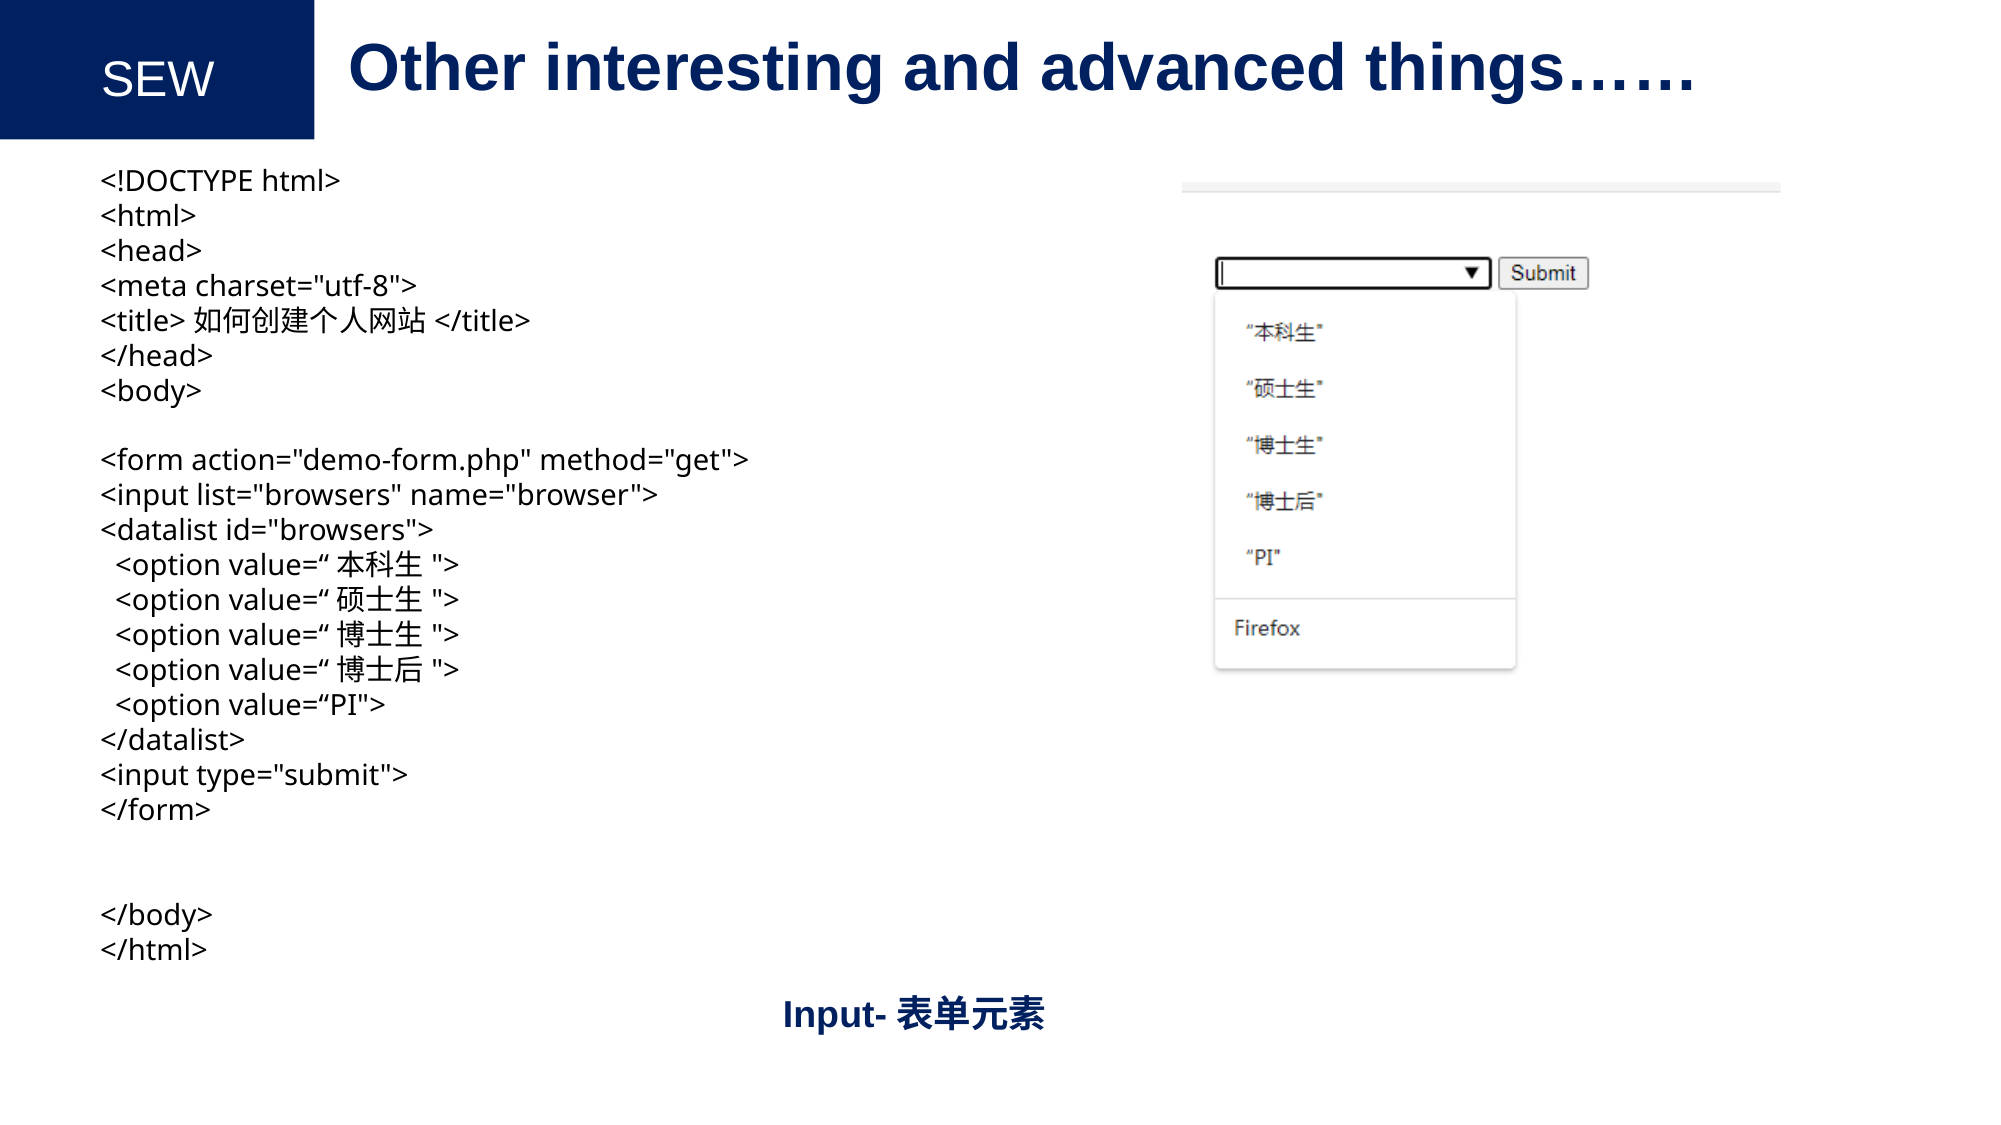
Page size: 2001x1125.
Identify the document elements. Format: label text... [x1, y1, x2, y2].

text_box [0, 0, 315, 141]
text_box <!DOCTYPE html> <html> <head> <meta charset="utf-8"> <title>如何创建个人网站</title> </head> <body> <form action="demo-form.php" method="get"> <input list="browsers" name="browser"> <datalist id="browsers"> <option value=“本科生"> <option value=“硕士生"> <option value=“博士生"> <option value=“博士后"> <option value=“PI"> </datalist> <input type="submit"> </form> </body> </html> [85, 154, 1339, 974]
text_box SEW [86, 39, 230, 115]
text_box Other interesting and advanced things…… [333, 16, 1716, 112]
picture [1181, 182, 1781, 955]
text_box Input-表单元素 [768, 982, 1062, 1043]
